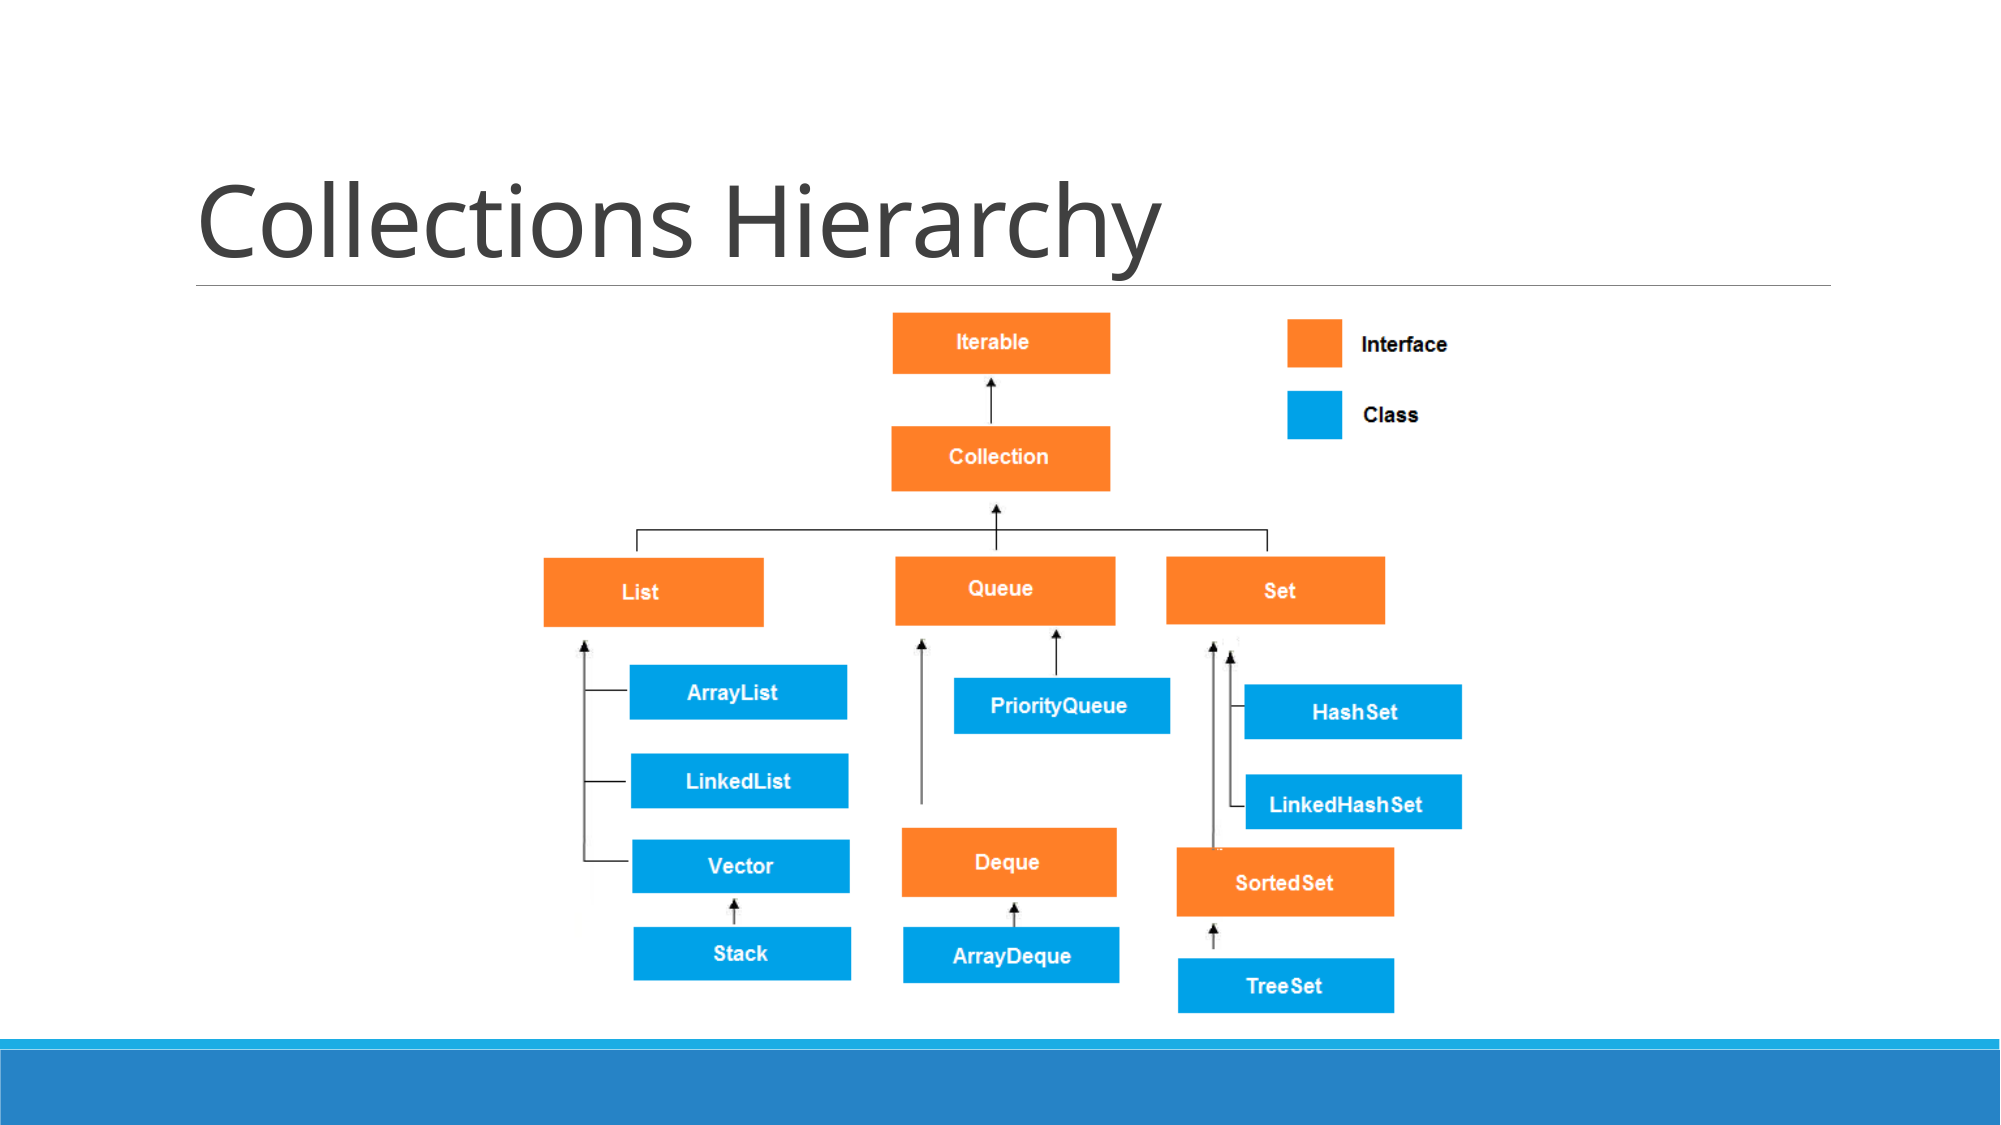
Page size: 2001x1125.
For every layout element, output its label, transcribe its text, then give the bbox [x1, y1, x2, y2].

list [526, 305, 1484, 1039]
title Collections Hierarchy [180, 47, 1830, 285]
